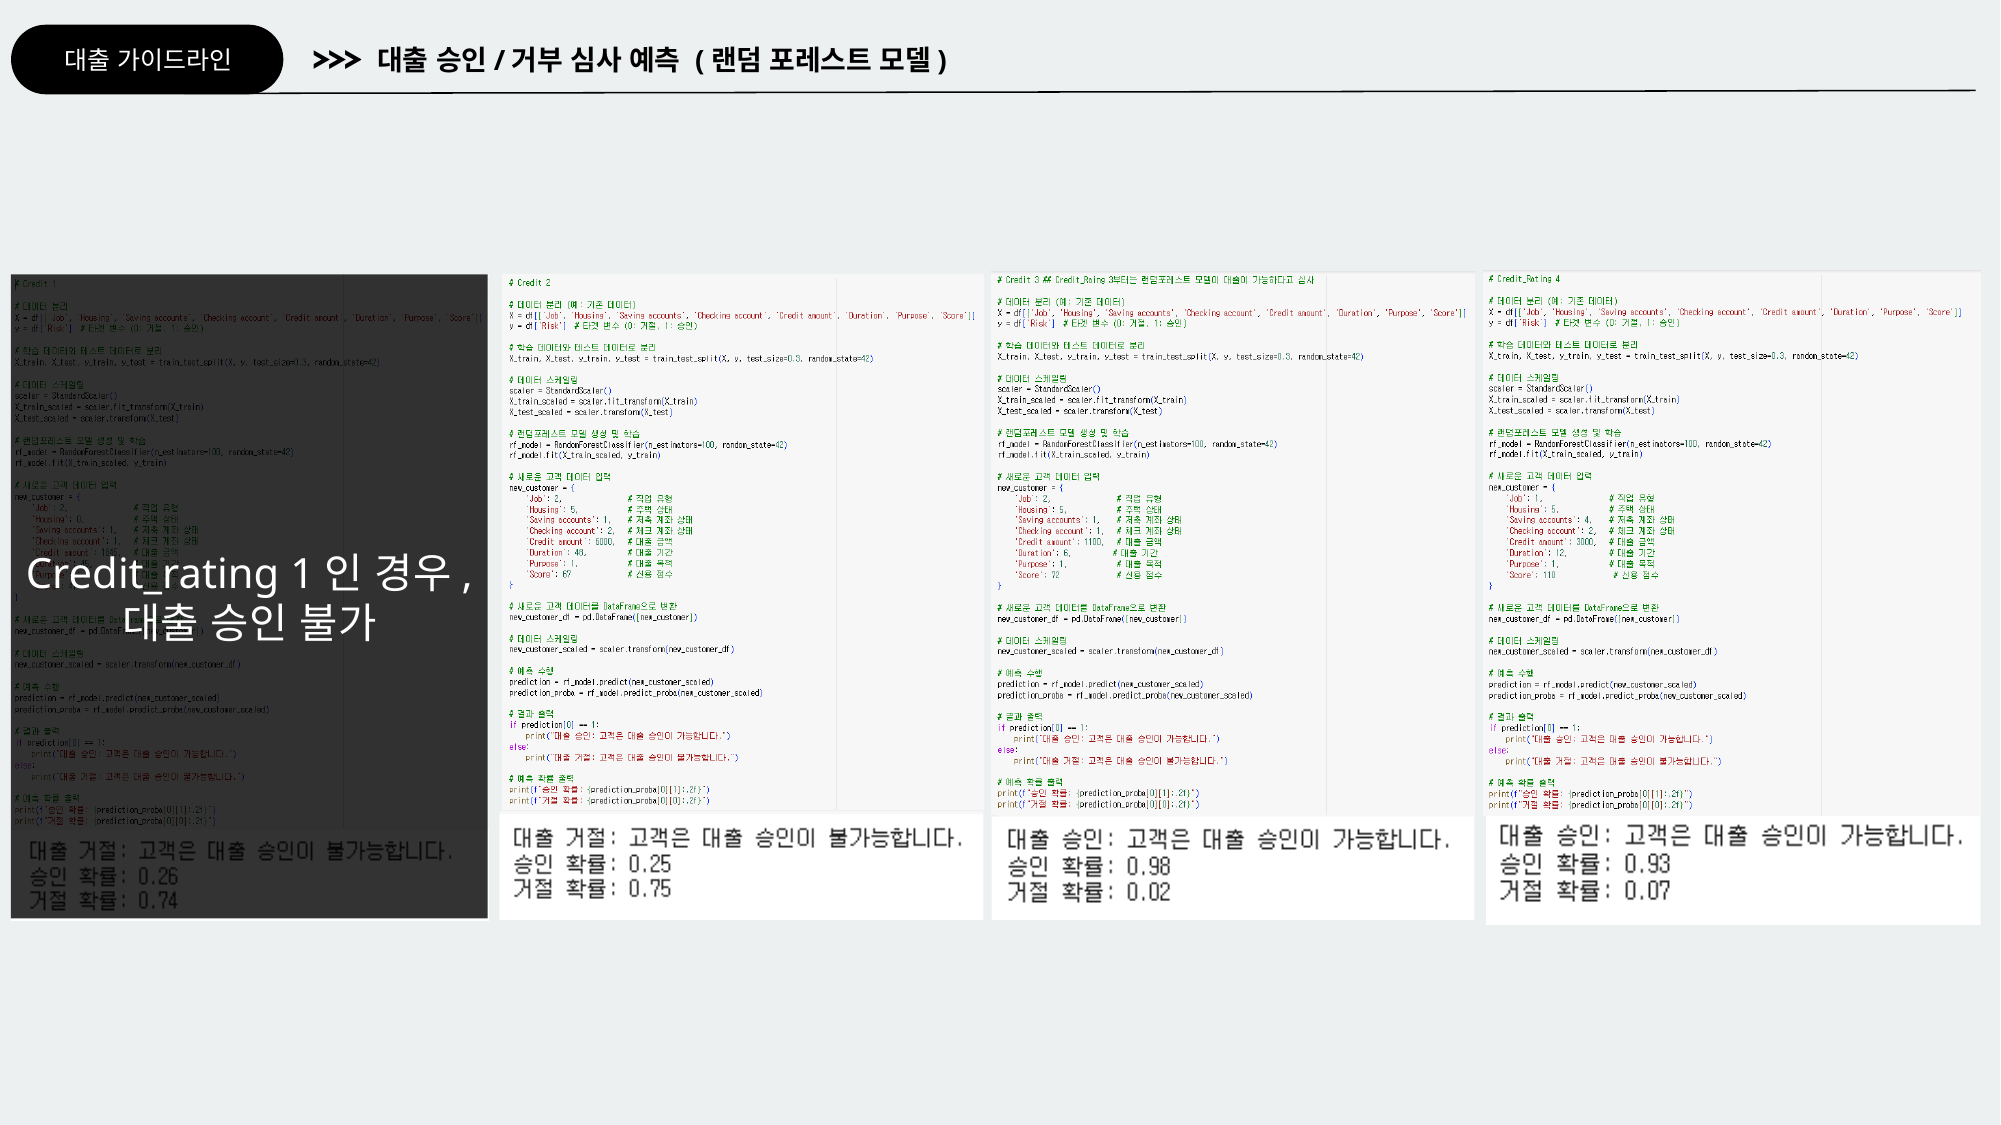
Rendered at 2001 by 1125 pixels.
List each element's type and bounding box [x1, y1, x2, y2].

text_box [498, 273, 984, 921]
text_box [10, 24, 1977, 95]
text_box [1482, 270, 1982, 925]
text_box [10, 274, 490, 921]
text_box [991, 270, 1475, 921]
